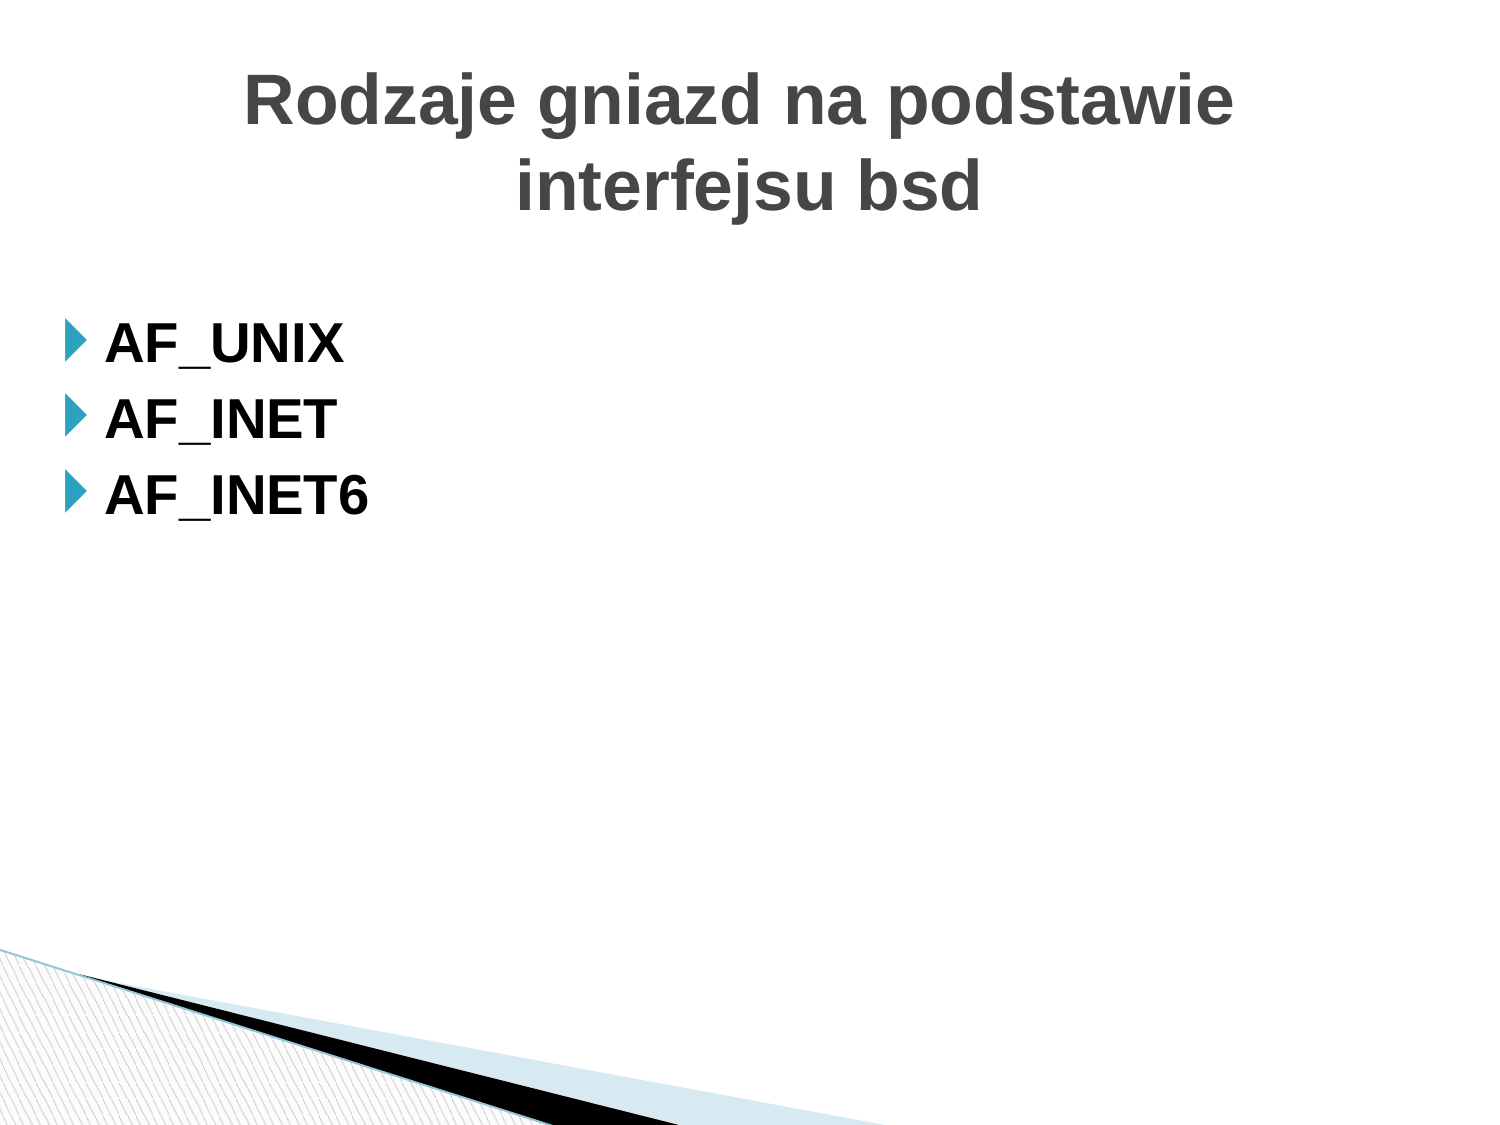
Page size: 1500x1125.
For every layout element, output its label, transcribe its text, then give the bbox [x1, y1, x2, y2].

title Rodzaje gniazd na podstawie interfejsu bsd [75, 45, 1425, 233]
list AF_UNIX AF_INET AF_INET6 [29, 231, 1380, 975]
